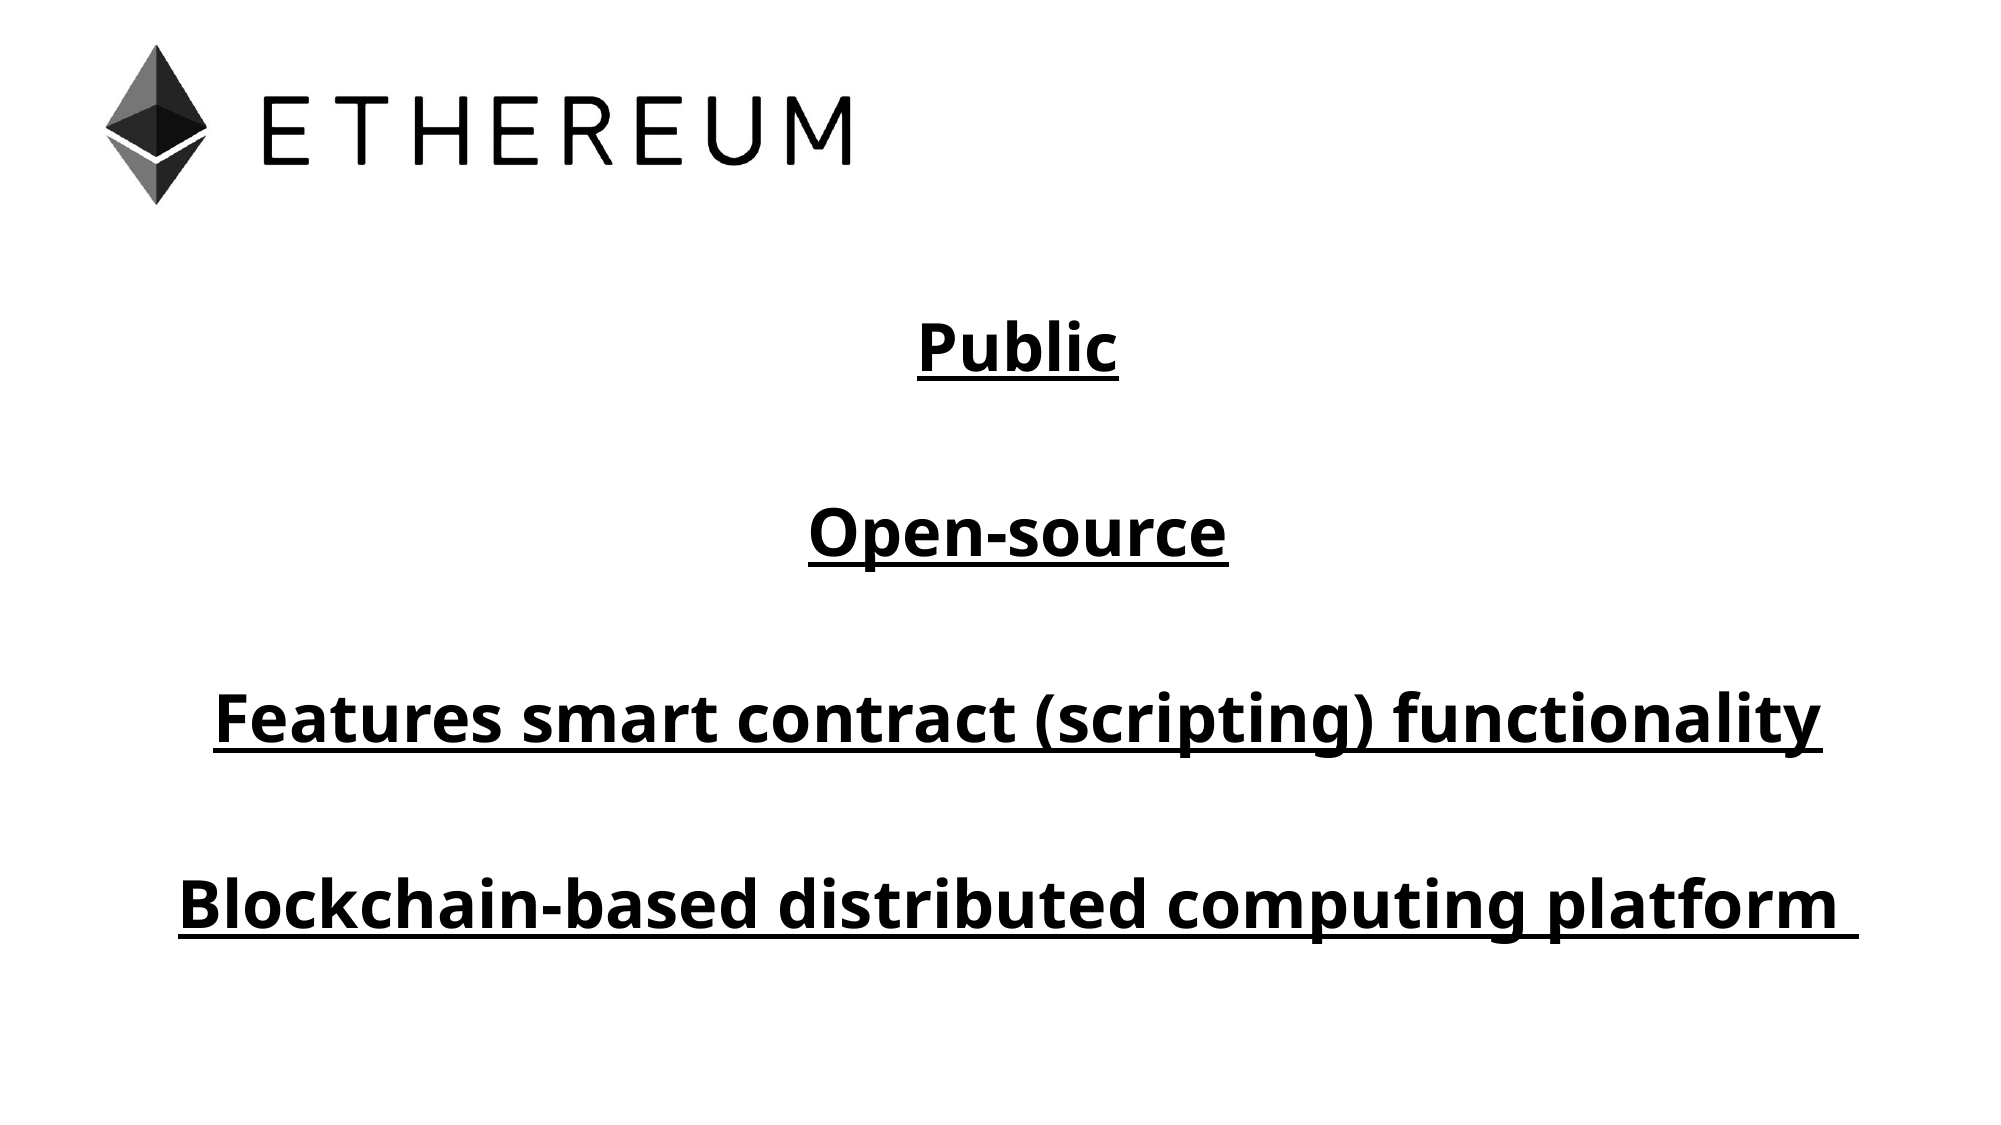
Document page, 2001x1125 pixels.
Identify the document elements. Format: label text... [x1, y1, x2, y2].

list Public Open-source Features smart contract (scripting) functionality Blockchain-based distributed computing platform [140, 306, 1896, 1125]
picture [81, 27, 878, 221]
